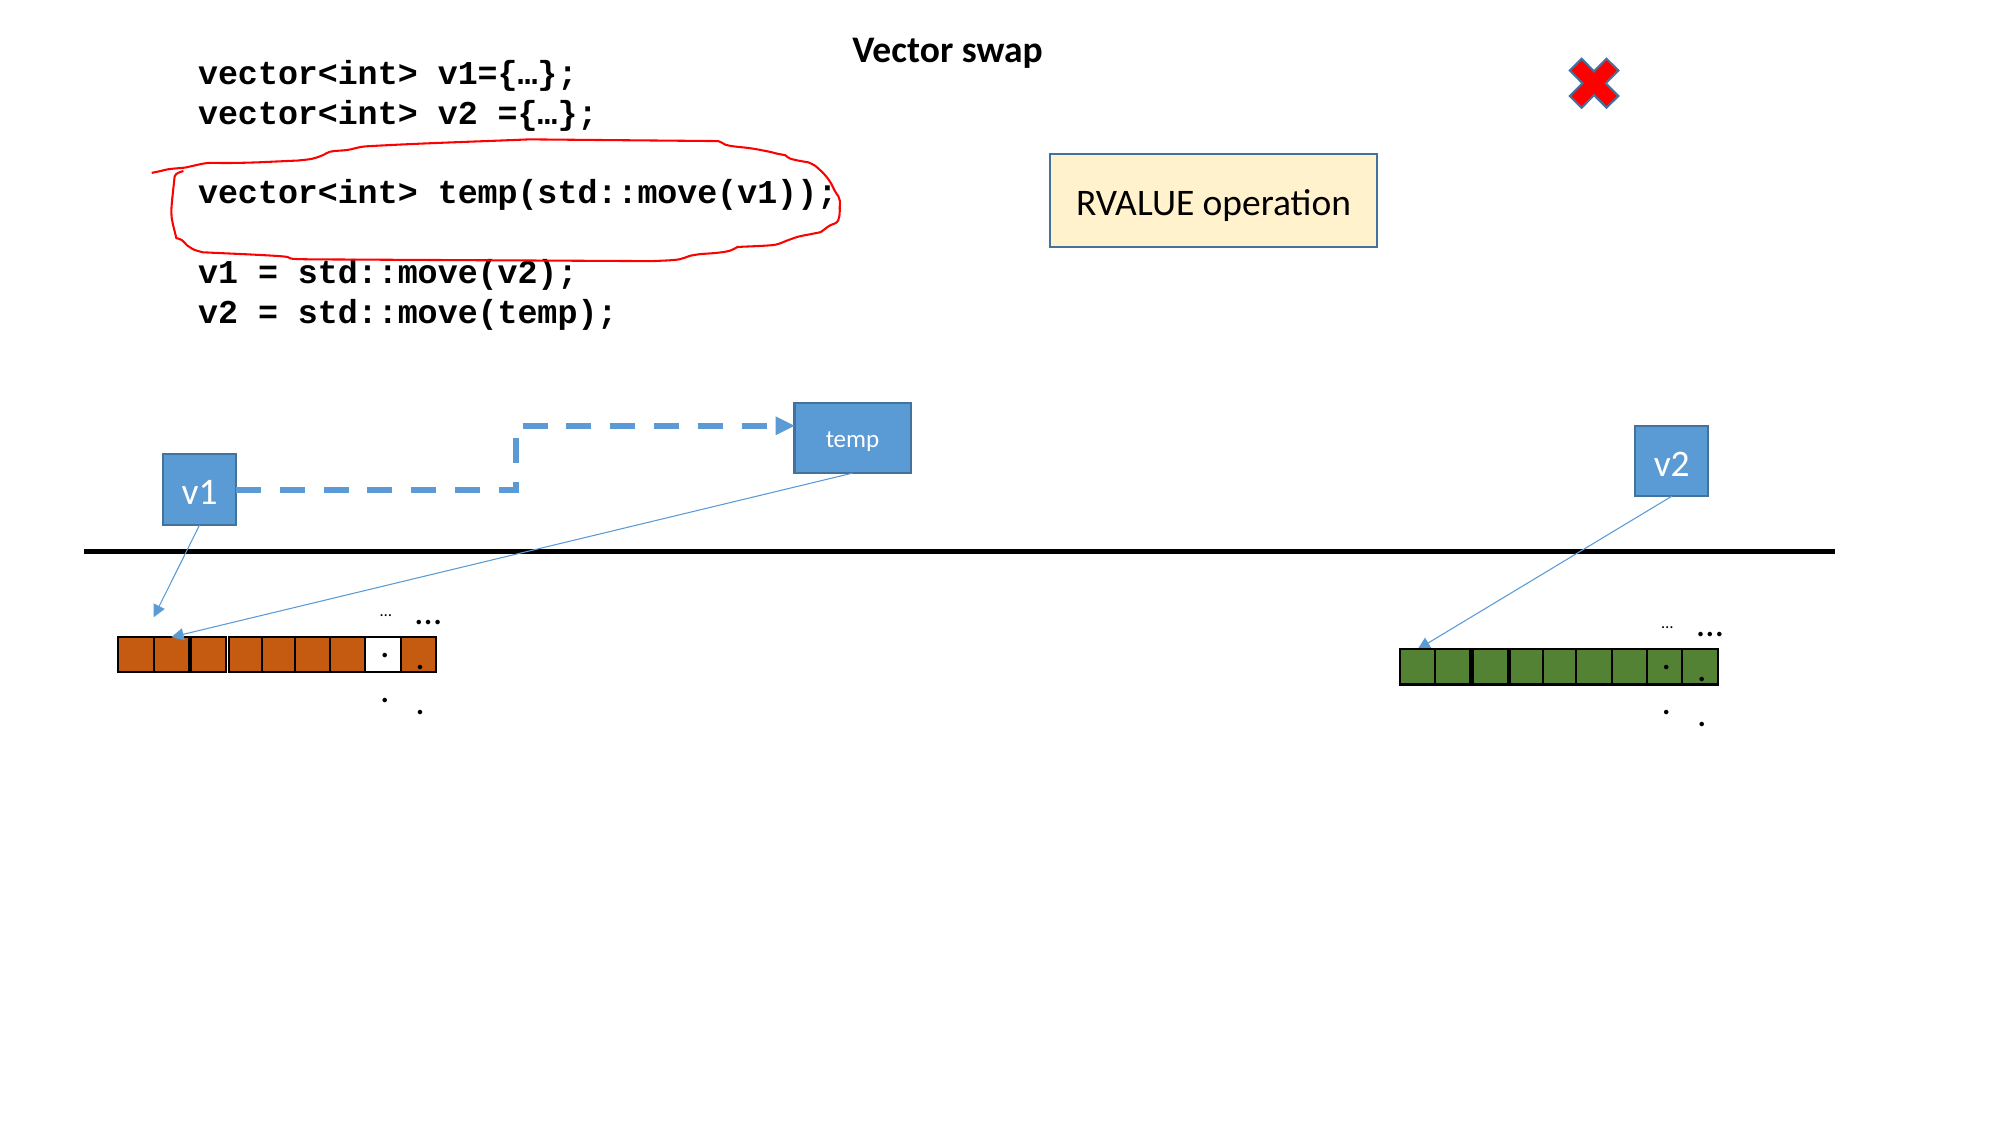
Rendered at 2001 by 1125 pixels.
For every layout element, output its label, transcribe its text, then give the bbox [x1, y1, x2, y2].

text_box ….. [1681, 648, 1719, 686]
text_box ….. [400, 638, 437, 673]
text_box vector<int> v1={…}; vector<int> v2 ={…}; vector<int> temp(std::move(v1)); v1 = std::move(v2); v2 = std::move(temp); [183, 43, 911, 378]
text_box [294, 638, 329, 673]
text_box [1611, 650, 1646, 686]
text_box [1417, 496, 1672, 650]
text_box [1472, 650, 1509, 686]
text_box [1509, 650, 1542, 686]
text_box [153, 636, 190, 673]
text_box [190, 638, 227, 673]
text_box [228, 638, 261, 673]
text_box v2 [1634, 425, 1709, 497]
text_box temp [793, 402, 912, 474]
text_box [235, 425, 795, 473]
text_box RVALUE operation [1049, 153, 1378, 248]
text_box ….. [1646, 648, 1681, 686]
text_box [153, 524, 171, 618]
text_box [171, 473, 853, 638]
text_box v1 [162, 453, 235, 524]
text_box [1434, 650, 1472, 686]
text_box [151, 138, 841, 263]
text_box [1399, 648, 1434, 686]
text_box [329, 638, 364, 673]
text_box [1568, 57, 1620, 110]
text_box [261, 638, 294, 673]
text_box ….. [364, 638, 400, 673]
text_box Vector swap [667, 17, 1228, 77]
text_box [1542, 650, 1575, 686]
text_box [117, 636, 153, 673]
text_box [1575, 650, 1611, 686]
